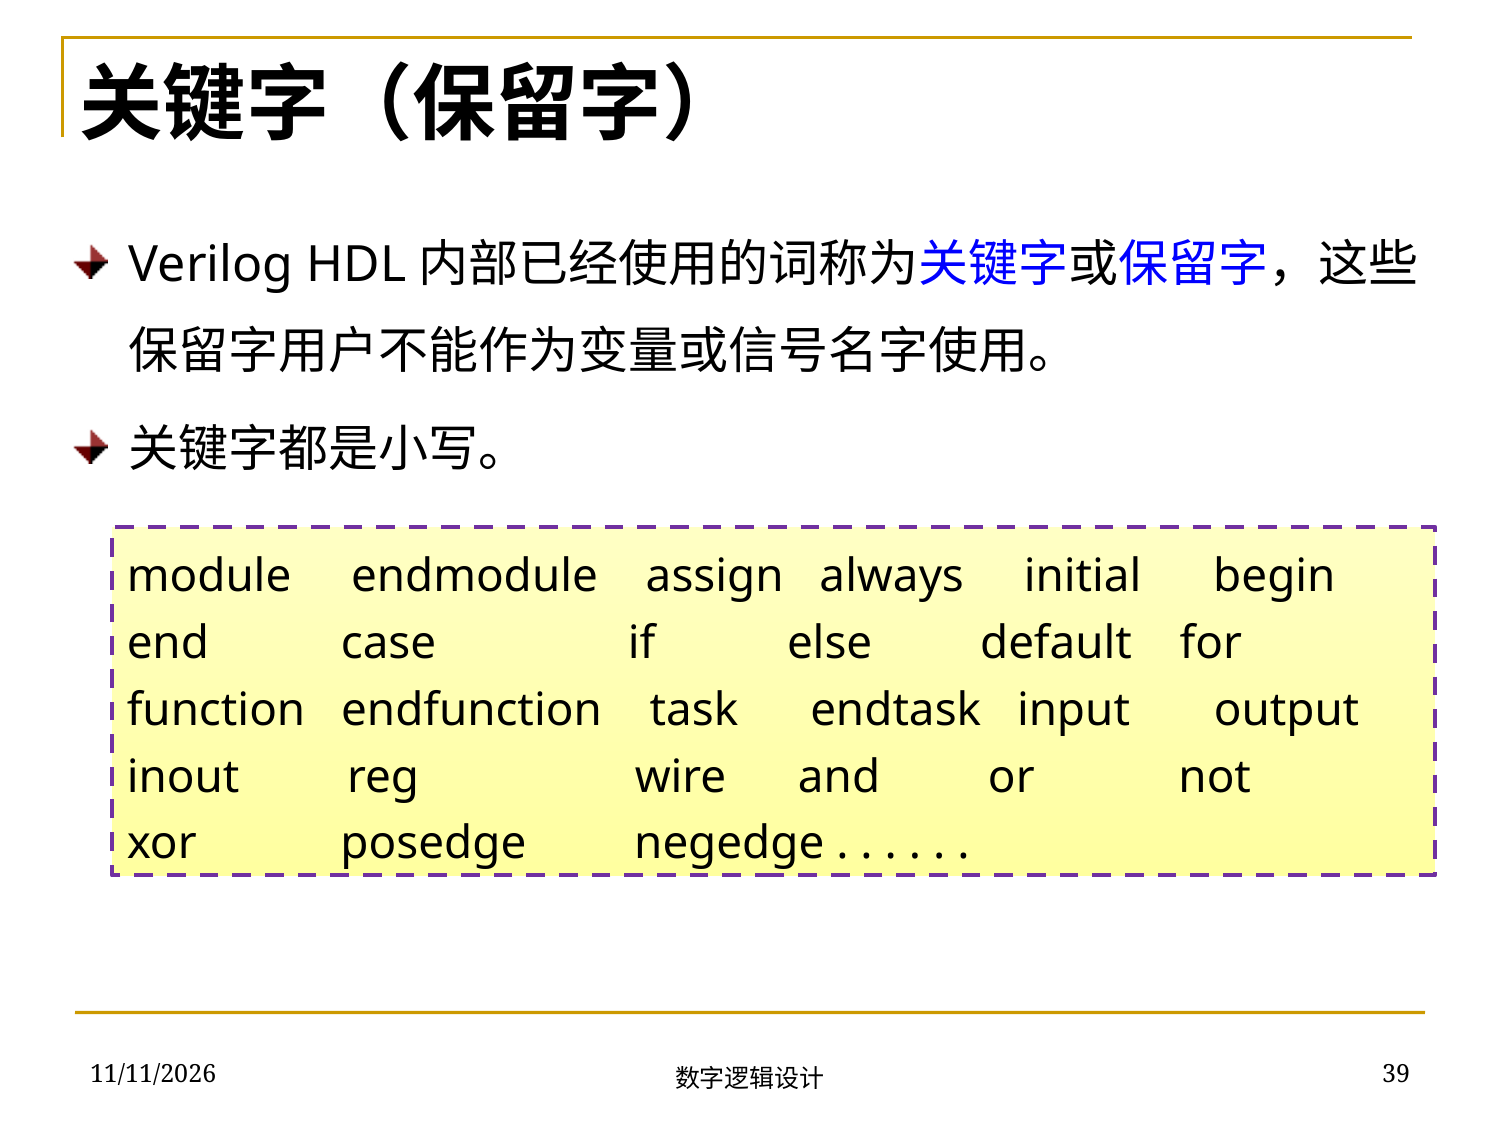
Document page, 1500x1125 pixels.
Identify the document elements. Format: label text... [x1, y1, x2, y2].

text_box Verilog HDL内部已经使用的词称为关键字或保留字，这些保留字用户不能作为变量或信号名字使用。 关键字都是小写。 [57, 196, 1459, 492]
text_box module endmodule assign always initial begin end case if else default for function endfunction task endtask input output inout reg wire and or not xor posedge negedge . . . . . . [112, 527, 1435, 876]
text_box 关键字（保留字） [64, 42, 1199, 158]
picture [72, 428, 108, 464]
footer 数字逻辑设计 [512, 1024, 988, 1101]
slide_number 39 [1074, 1023, 1426, 1100]
picture [72, 243, 108, 279]
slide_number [74, 1023, 426, 1100]
